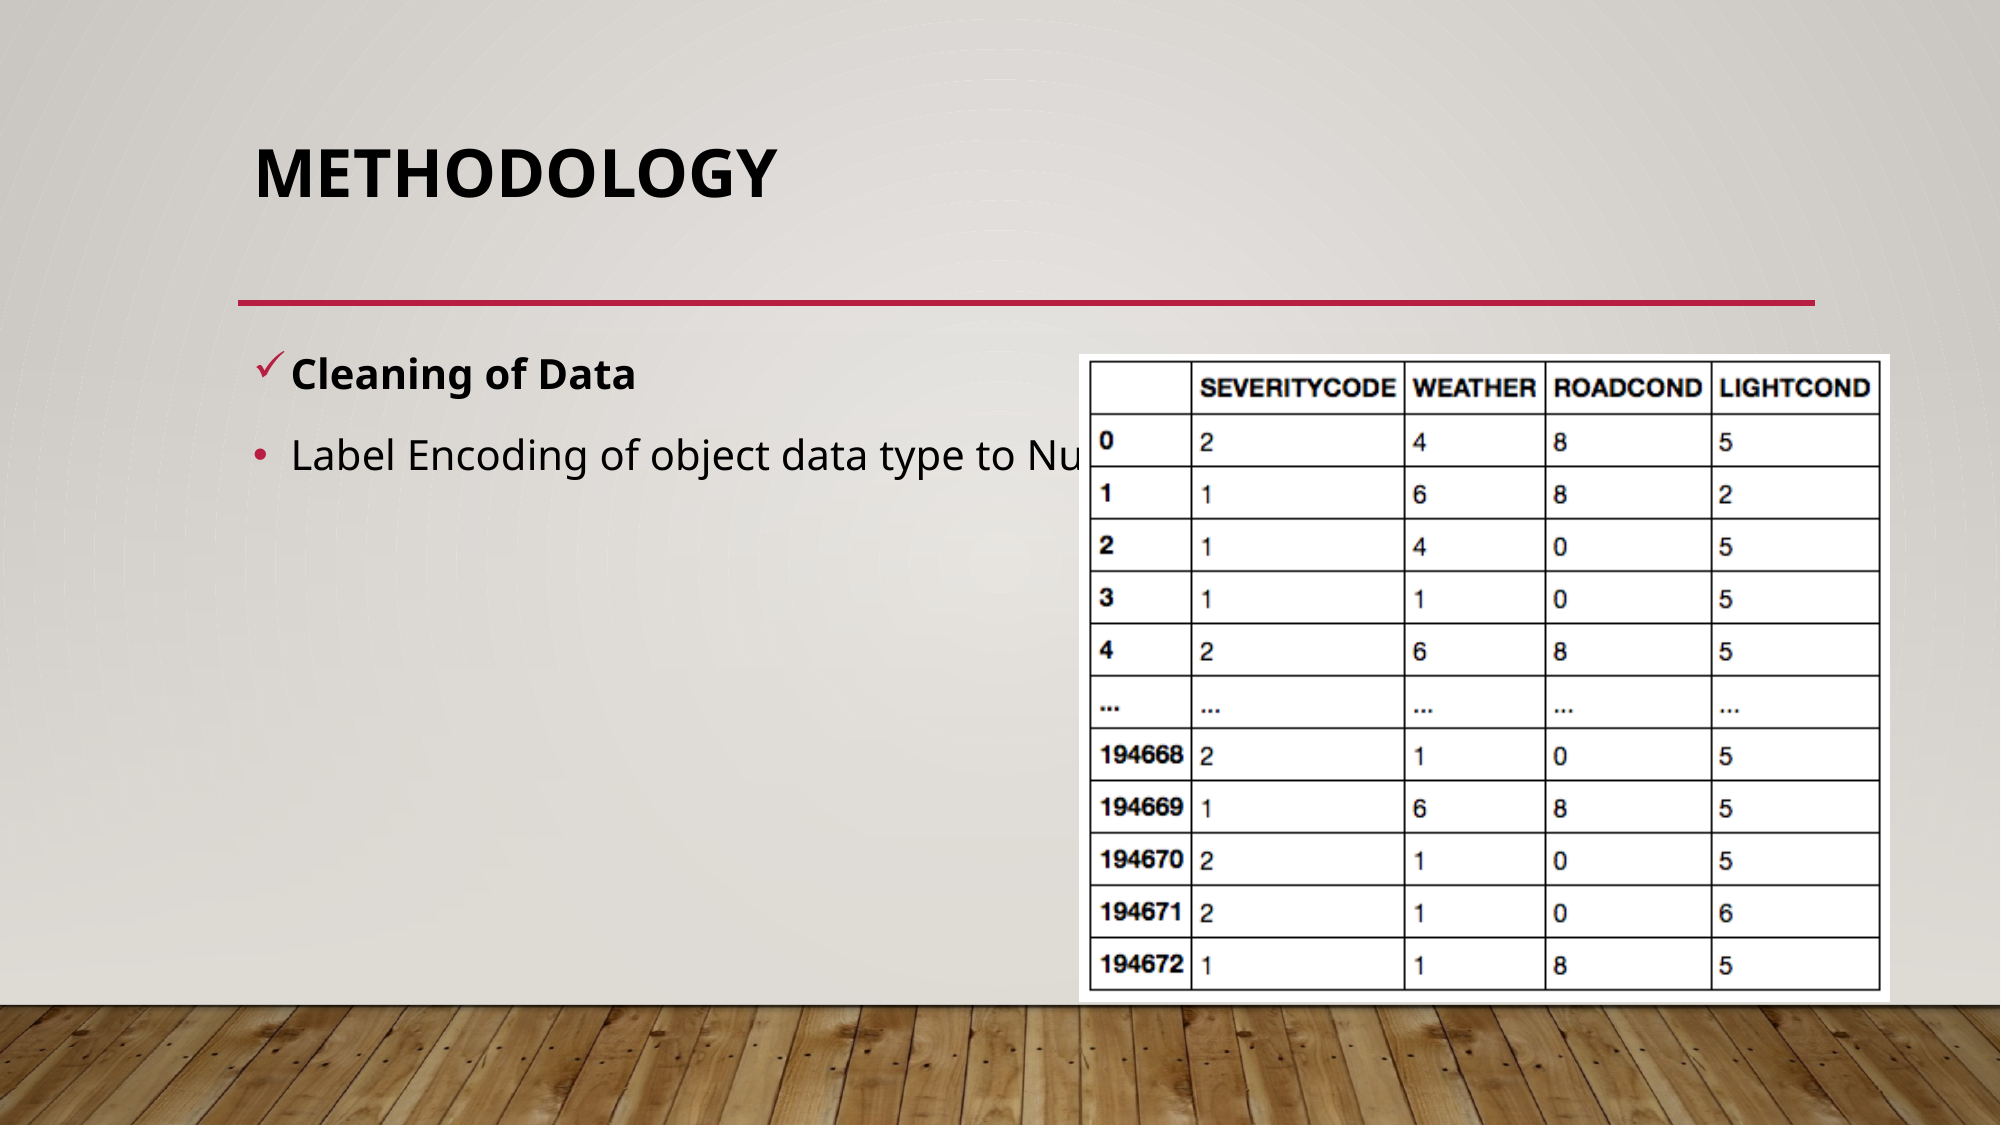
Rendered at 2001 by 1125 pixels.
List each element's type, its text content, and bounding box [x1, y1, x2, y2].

picture [0, 1005, 2000, 1125]
list Cleaning of Data Label Encoding of object data type to Numeric [238, 330, 1814, 897]
picture [1079, 354, 1890, 1003]
title Methodology [238, 131, 1814, 305]
